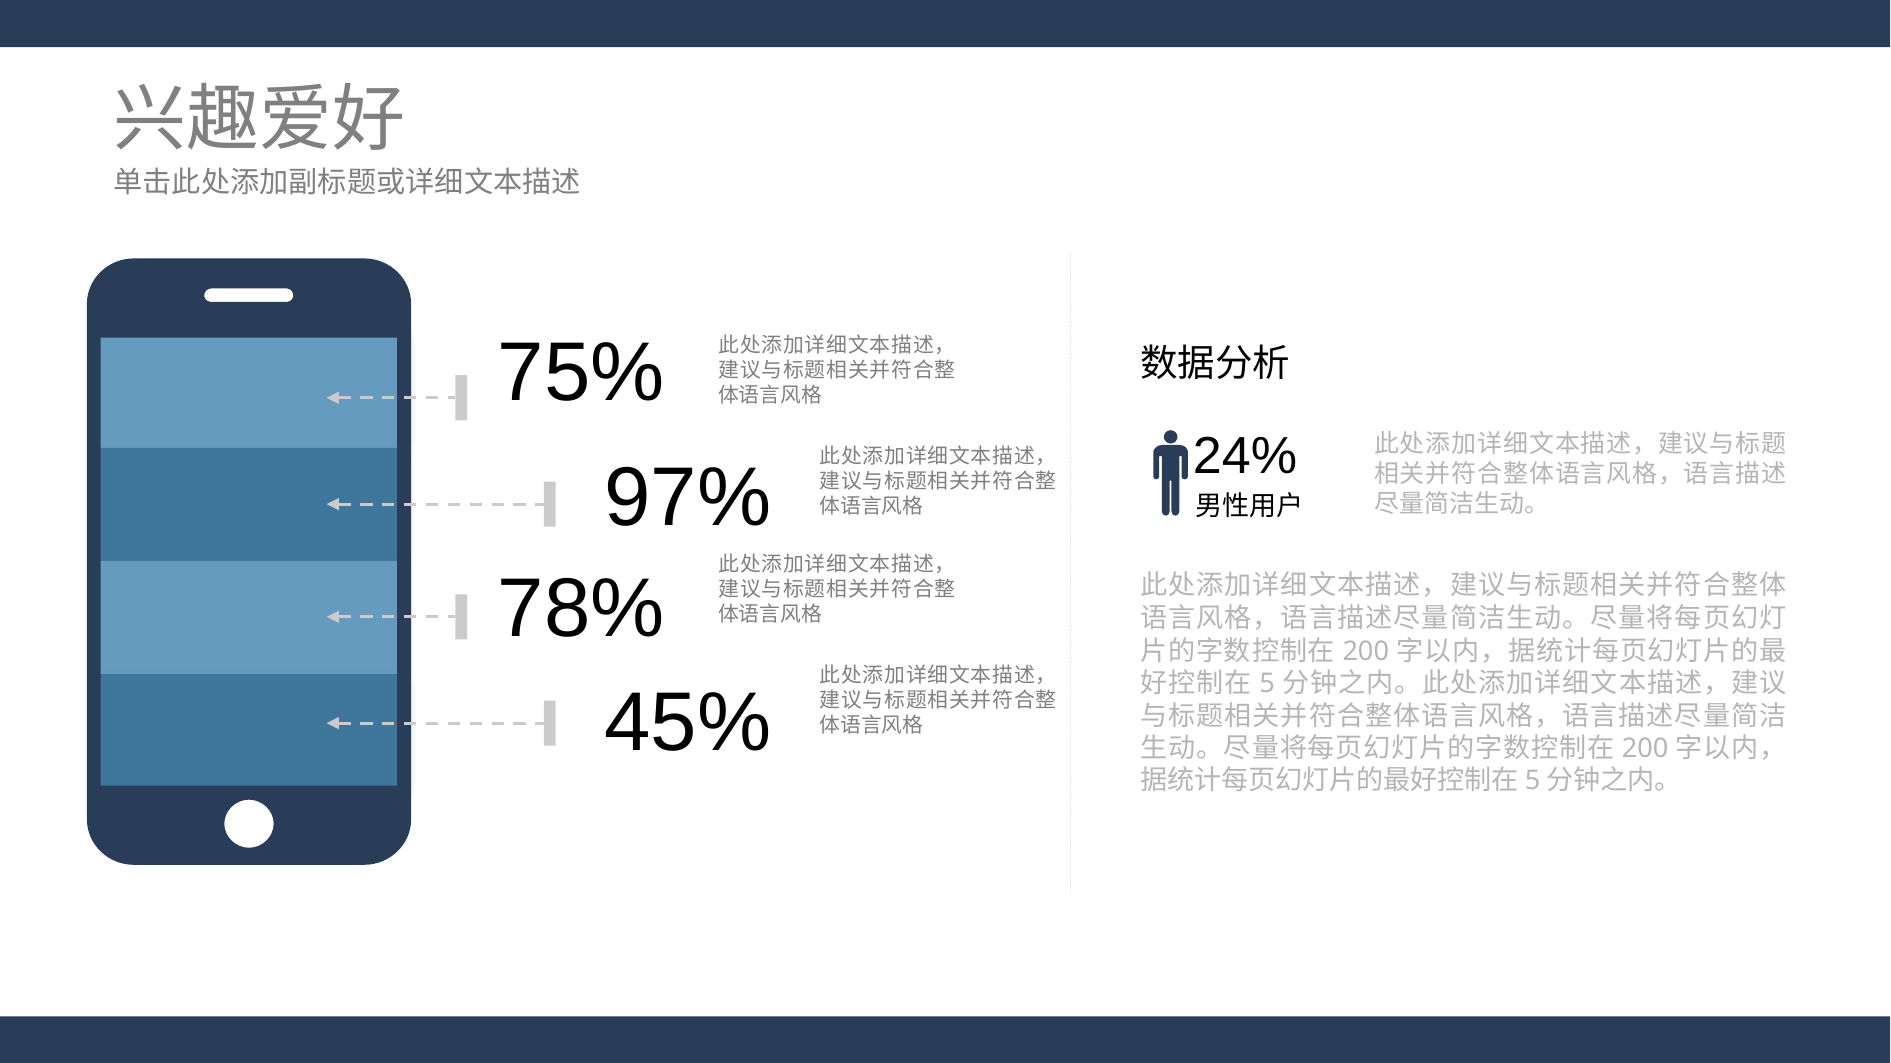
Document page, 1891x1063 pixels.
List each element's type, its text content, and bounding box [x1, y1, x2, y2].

text_box 单击此处添加副标题或详细文本描述 [94, 153, 1796, 217]
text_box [86, 253, 1793, 895]
text_box 兴趣爱好 [94, 77, 1796, 153]
text_box [0, 0, 1891, 49]
text_box [0, 1014, 1891, 1063]
